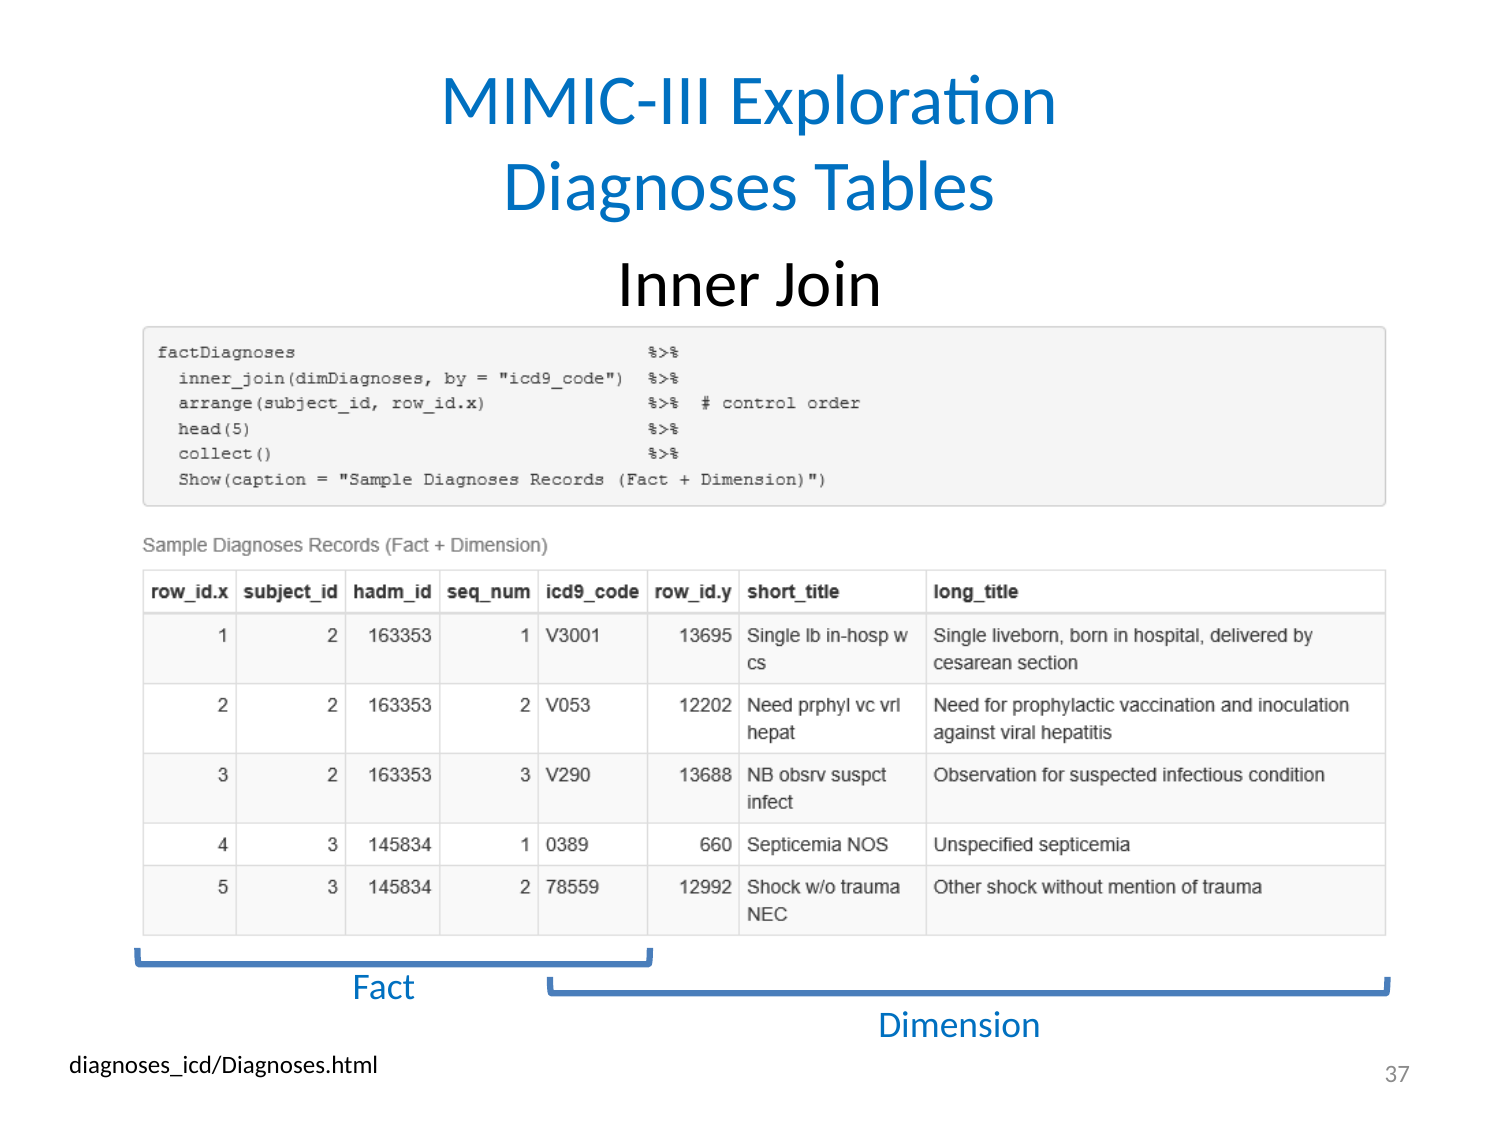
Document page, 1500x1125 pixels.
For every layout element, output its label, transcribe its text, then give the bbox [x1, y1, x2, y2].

text_box [136, 955, 338, 966]
picture [124, 313, 1401, 948]
text_box Dimension [863, 992, 1057, 1053]
title MIMIC-III Exploration Diagnoses Tables [75, 45, 1425, 233]
text_box Fact [338, 955, 431, 1015]
text_box Inner Join [602, 232, 898, 312]
slide_number 37 [1074, 1042, 1425, 1103]
text_box diagnoses_icd/Diagnoses.html [54, 1040, 394, 1086]
text_box [549, 976, 1389, 995]
text_box [431, 955, 651, 966]
